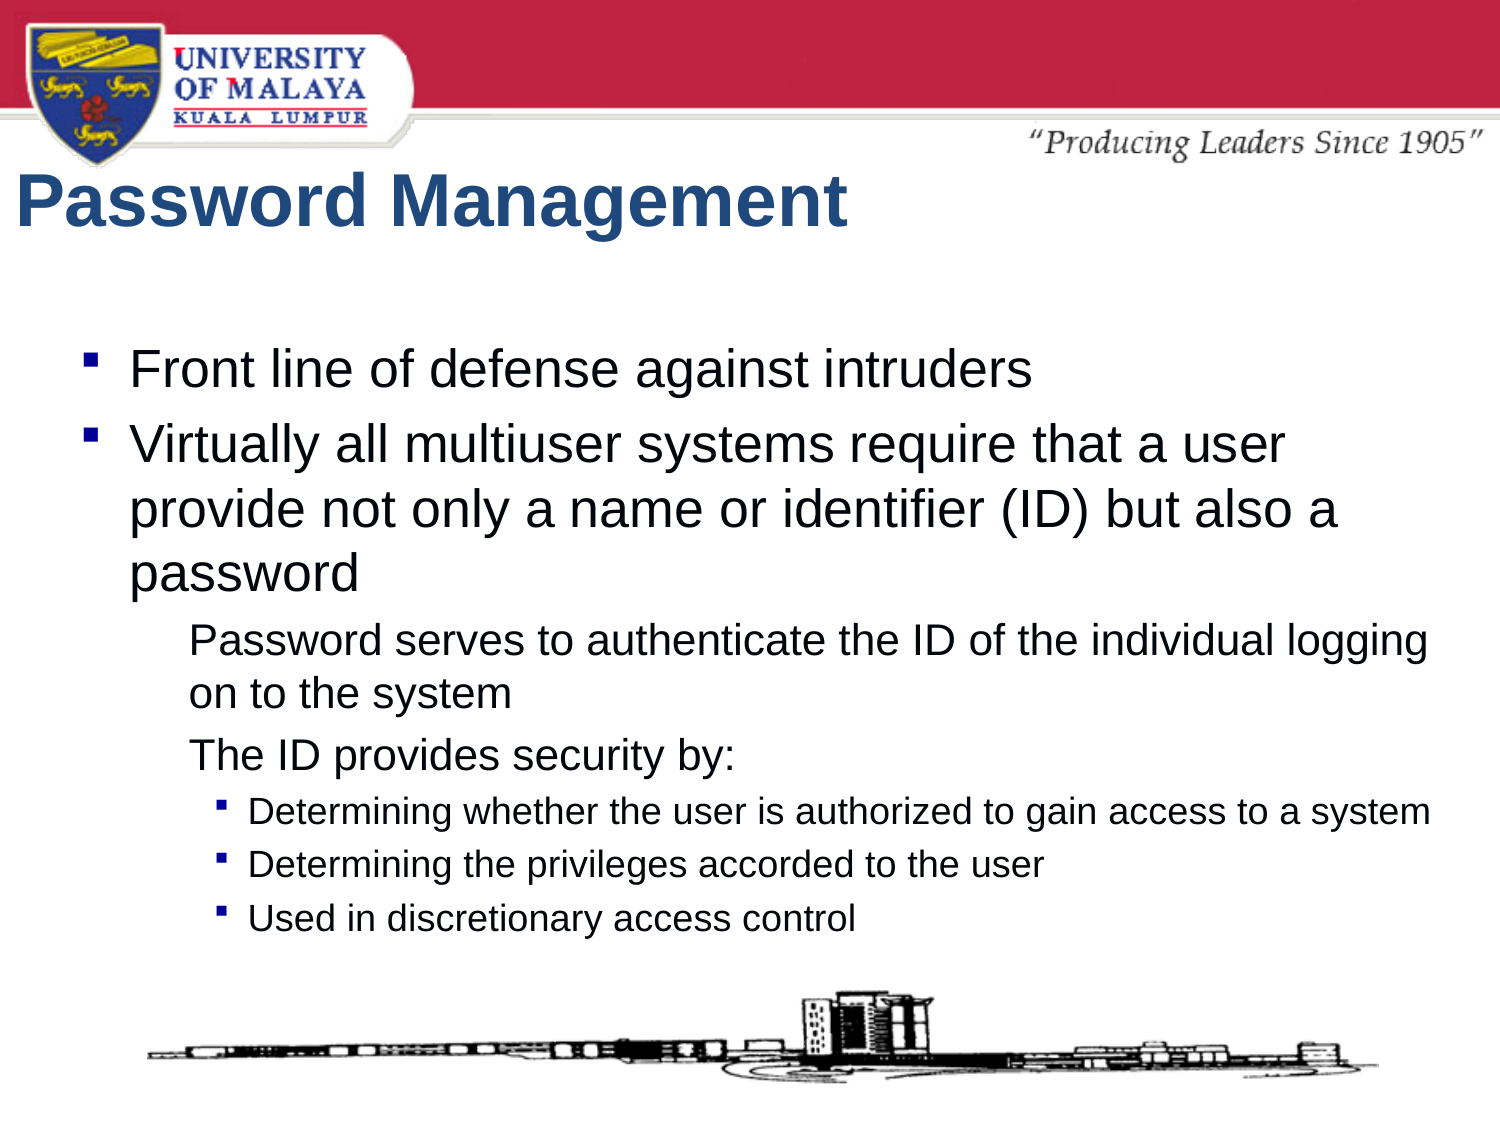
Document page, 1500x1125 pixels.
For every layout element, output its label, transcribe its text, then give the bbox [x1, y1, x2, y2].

list Front line of defense against intruders Virtually all multiuser systems require that a user provide not only a name or identifier (ID) but also a password Password serves to authenticate the ID of the individual logging on to the system The ID provides security by: Determining whether the user is authorized to gain access to a system Determining the privileges accorded to the user Used in discretionary access control [64, 326, 1451, 988]
picture [147, 989, 1379, 1106]
title Password Management [0, 133, 1500, 250]
picture [0, 0, 1500, 133]
